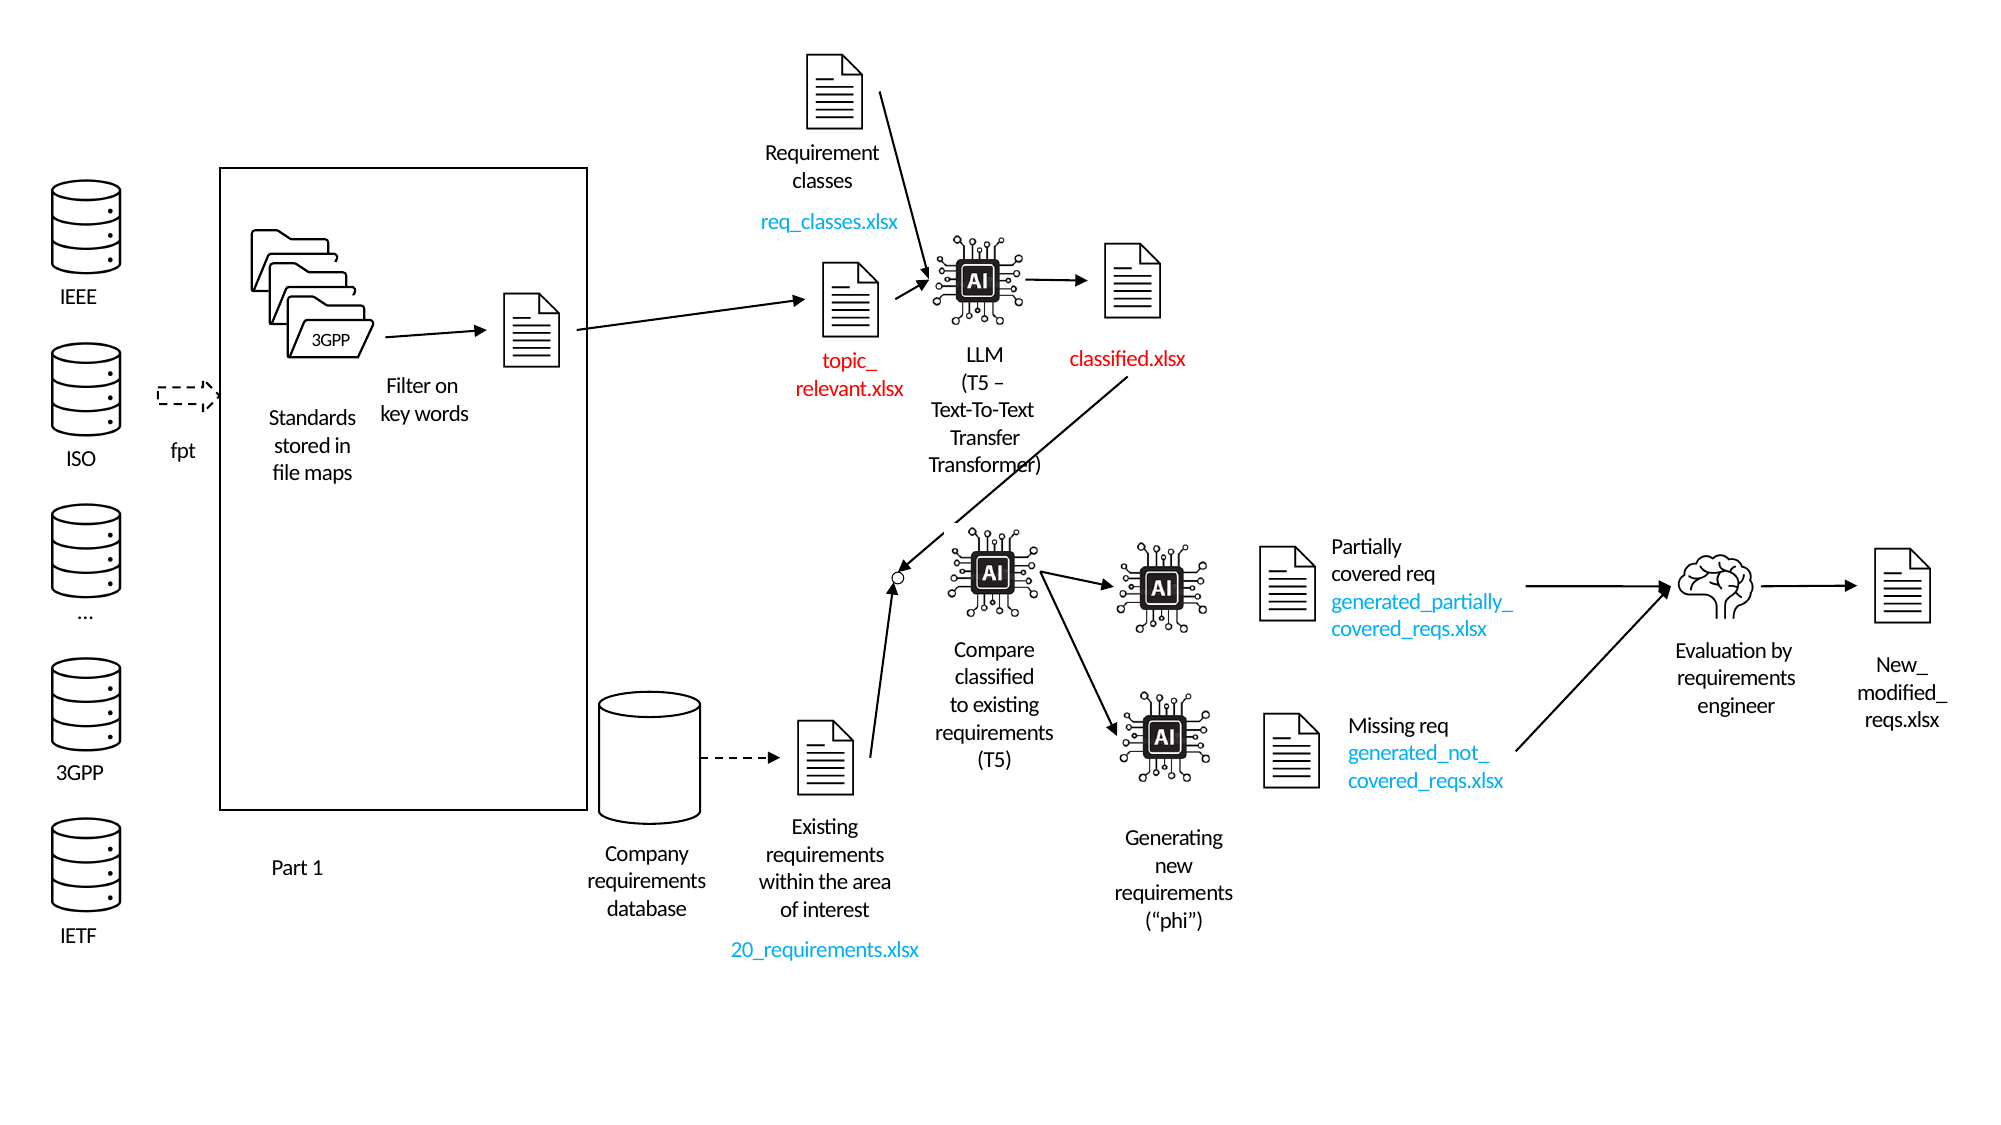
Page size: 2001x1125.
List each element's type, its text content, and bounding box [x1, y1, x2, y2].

text_box Requirement classes [753, 131, 879, 199]
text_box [897, 376, 1128, 573]
text_box [891, 572, 904, 584]
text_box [28, 330, 144, 478]
picture [944, 523, 1041, 620]
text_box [895, 279, 930, 300]
text_box LLM (T5 – Text-To-Text Transfer Transformer) [916, 334, 1055, 376]
picture [929, 231, 1026, 328]
picture [1087, 235, 1178, 326]
text_box req_classes.xlsx [749, 200, 879, 240]
picture [780, 712, 871, 803]
text_box classified.xlsx [1052, 337, 1203, 377]
text_box [219, 167, 588, 811]
text_box Compare classified to existing requirements (T5) [923, 628, 1066, 778]
picture [1246, 705, 1337, 796]
text_box Evaluation by requirements engineer [1671, 629, 1810, 724]
picture [1242, 538, 1333, 629]
picture [1113, 538, 1210, 636]
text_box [879, 91, 930, 280]
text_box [28, 167, 144, 316]
picture [789, 46, 880, 137]
text_box fpt [158, 429, 209, 470]
text_box New_ modified_ reqs.xlsx [1845, 644, 1960, 739]
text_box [385, 329, 487, 338]
picture [1670, 541, 1761, 632]
picture [1857, 540, 1948, 631]
text_box Part 1 [259, 847, 336, 887]
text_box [28, 805, 144, 955]
text_box topic_ relevant.xlsx [783, 339, 916, 407]
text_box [28, 645, 144, 792]
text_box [1040, 571, 1114, 587]
picture [805, 254, 896, 345]
text_box Partially covered req generated_partially_ covered_reqs.xlsx [1319, 525, 1526, 648]
text_box 20_requirements.xlsx [718, 928, 932, 969]
text_box Existing requirements within the area of interest [746, 805, 904, 928]
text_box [28, 491, 144, 631]
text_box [575, 691, 719, 928]
text_box Generating new requirements (“phi”) [1102, 816, 1246, 939]
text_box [1040, 571, 1117, 736]
text_box [157, 379, 219, 413]
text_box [870, 582, 894, 758]
picture [1116, 687, 1213, 785]
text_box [250, 228, 375, 359]
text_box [577, 299, 805, 330]
text_box Missing req generated_not_ covered_reqs.xlsx [1336, 704, 1516, 799]
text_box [1515, 586, 1671, 752]
picture [486, 284, 577, 375]
